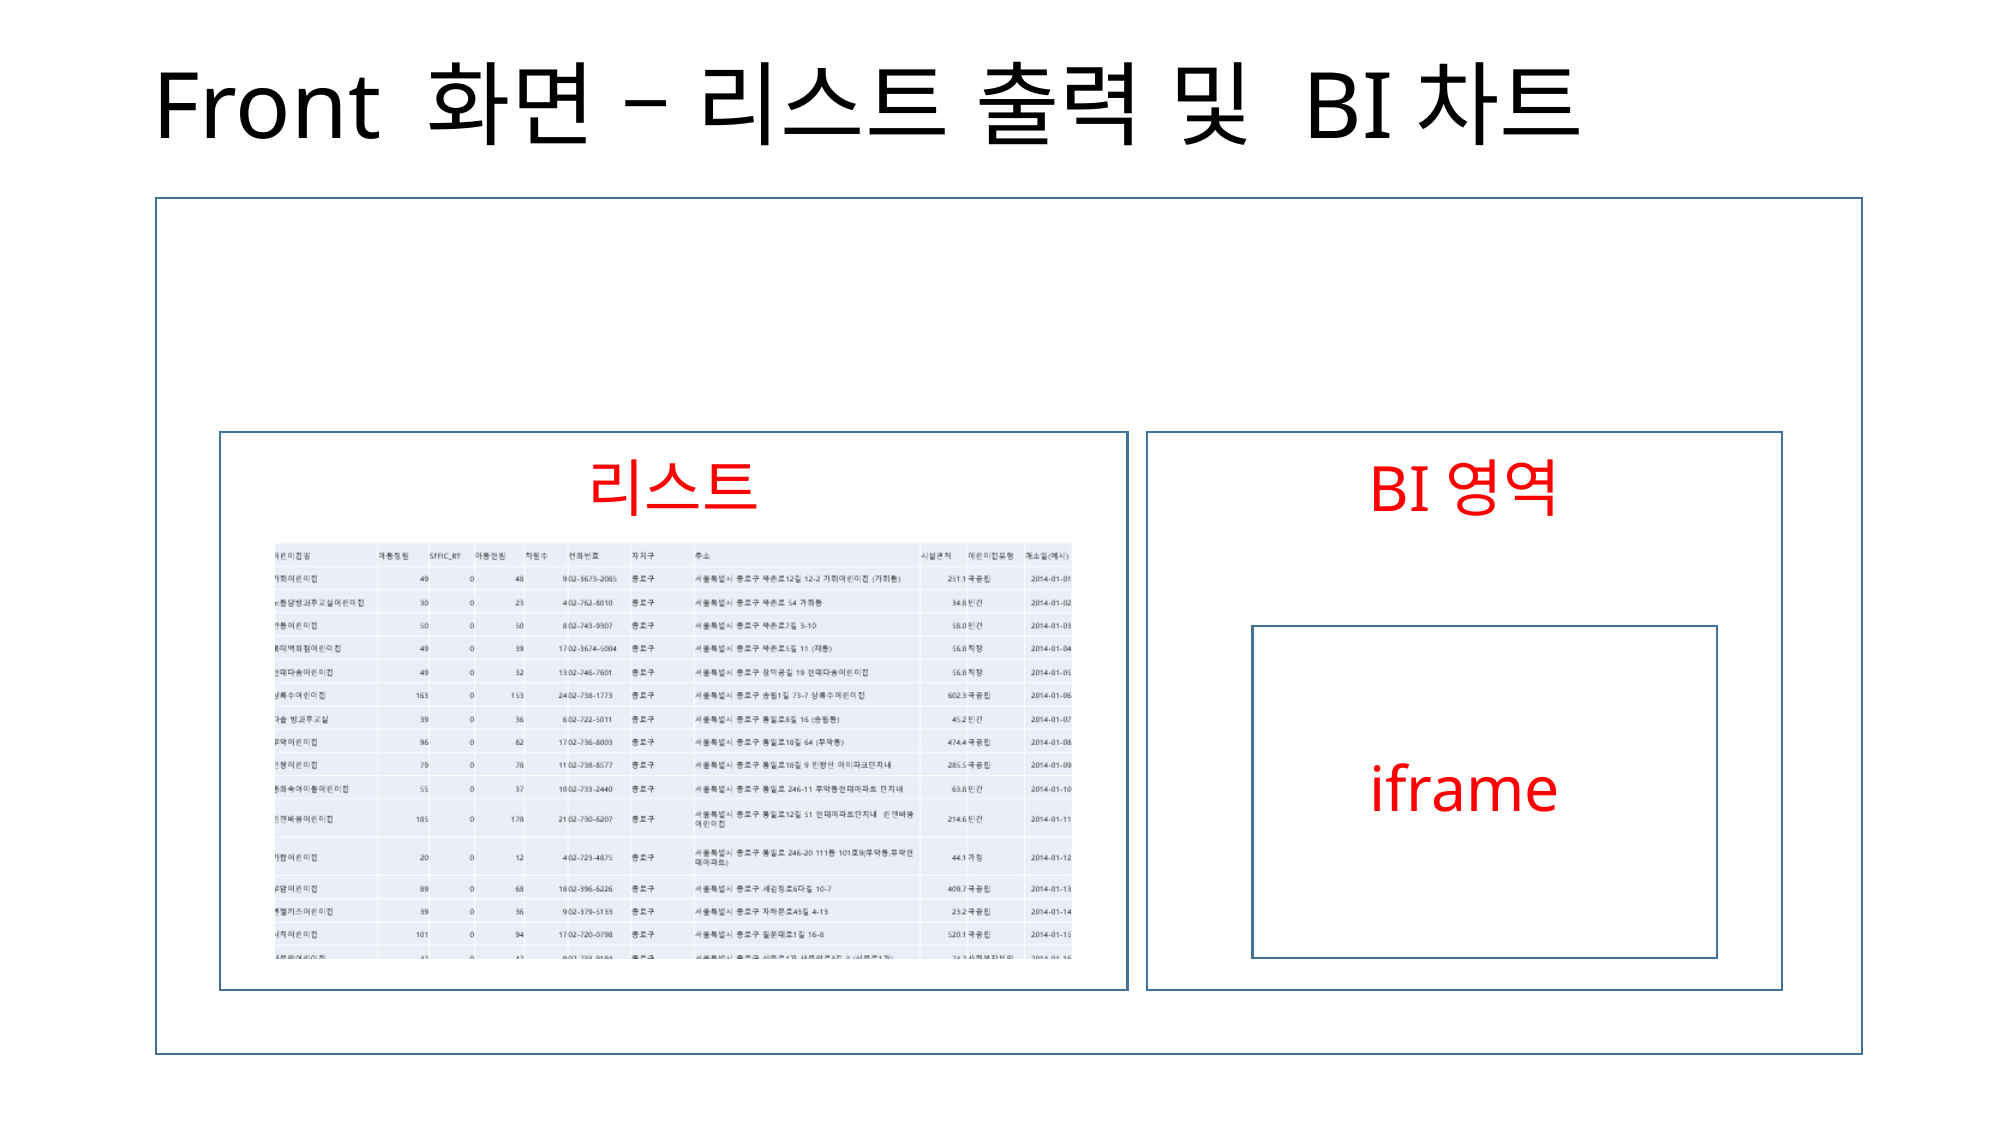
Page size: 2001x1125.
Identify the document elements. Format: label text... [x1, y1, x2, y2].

text_box [1251, 625, 1718, 959]
text_box 리스트 [219, 431, 1129, 991]
picture [275, 542, 1072, 959]
text_box [155, 197, 1863, 1055]
text_box Front 화면 – 리스트 출력 및 BI차트 [137, 0, 1863, 218]
text_box BI영역 iframe [1146, 431, 1783, 991]
